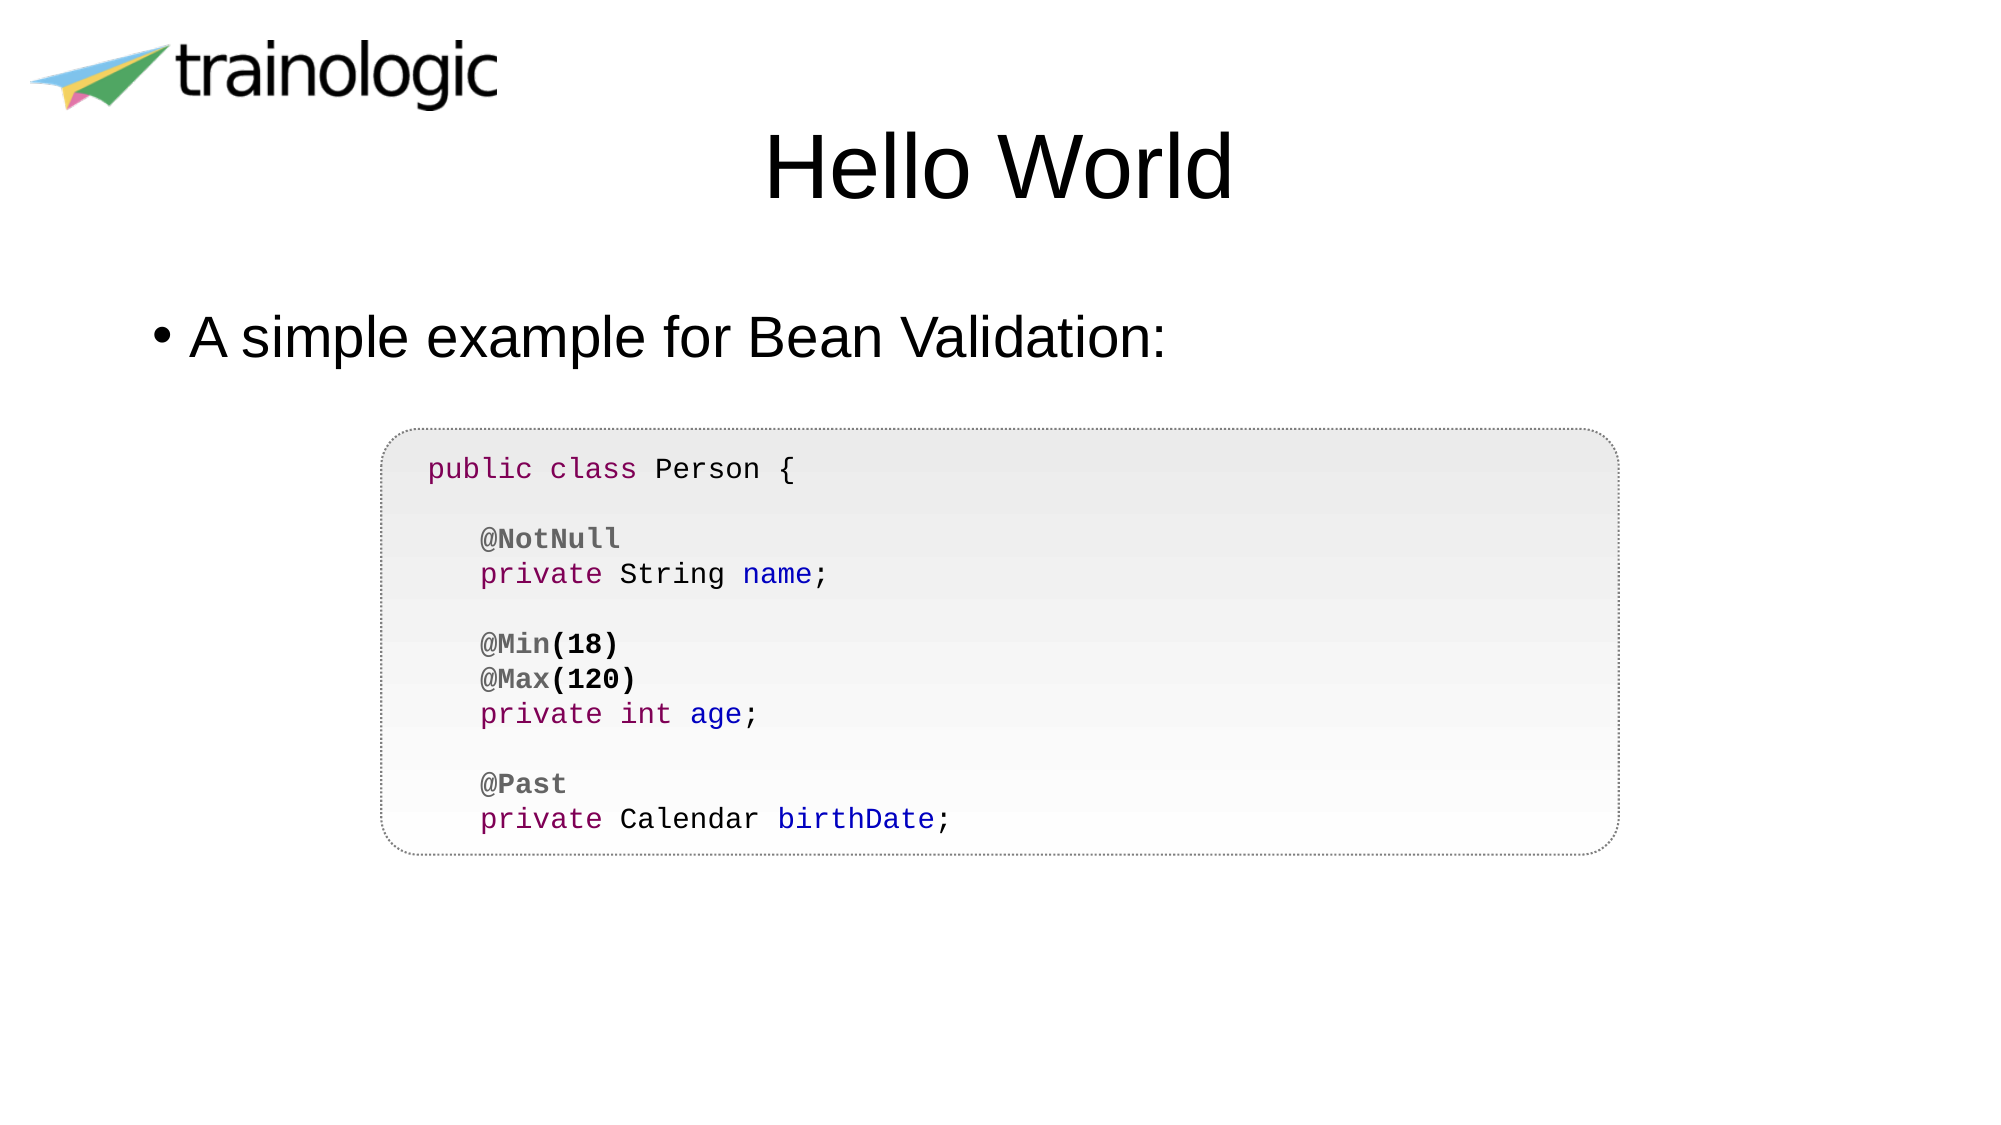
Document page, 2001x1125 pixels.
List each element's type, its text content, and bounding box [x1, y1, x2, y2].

title Hello World [137, 59, 1863, 278]
list A simple example for Bean Validation: [137, 299, 1863, 395]
picture [30, 40, 497, 111]
text_box public class Person { @NotNull private String name; @Min(18) @Max(120) private int age; @Past private Calendar birthDate; [381, 428, 1619, 855]
